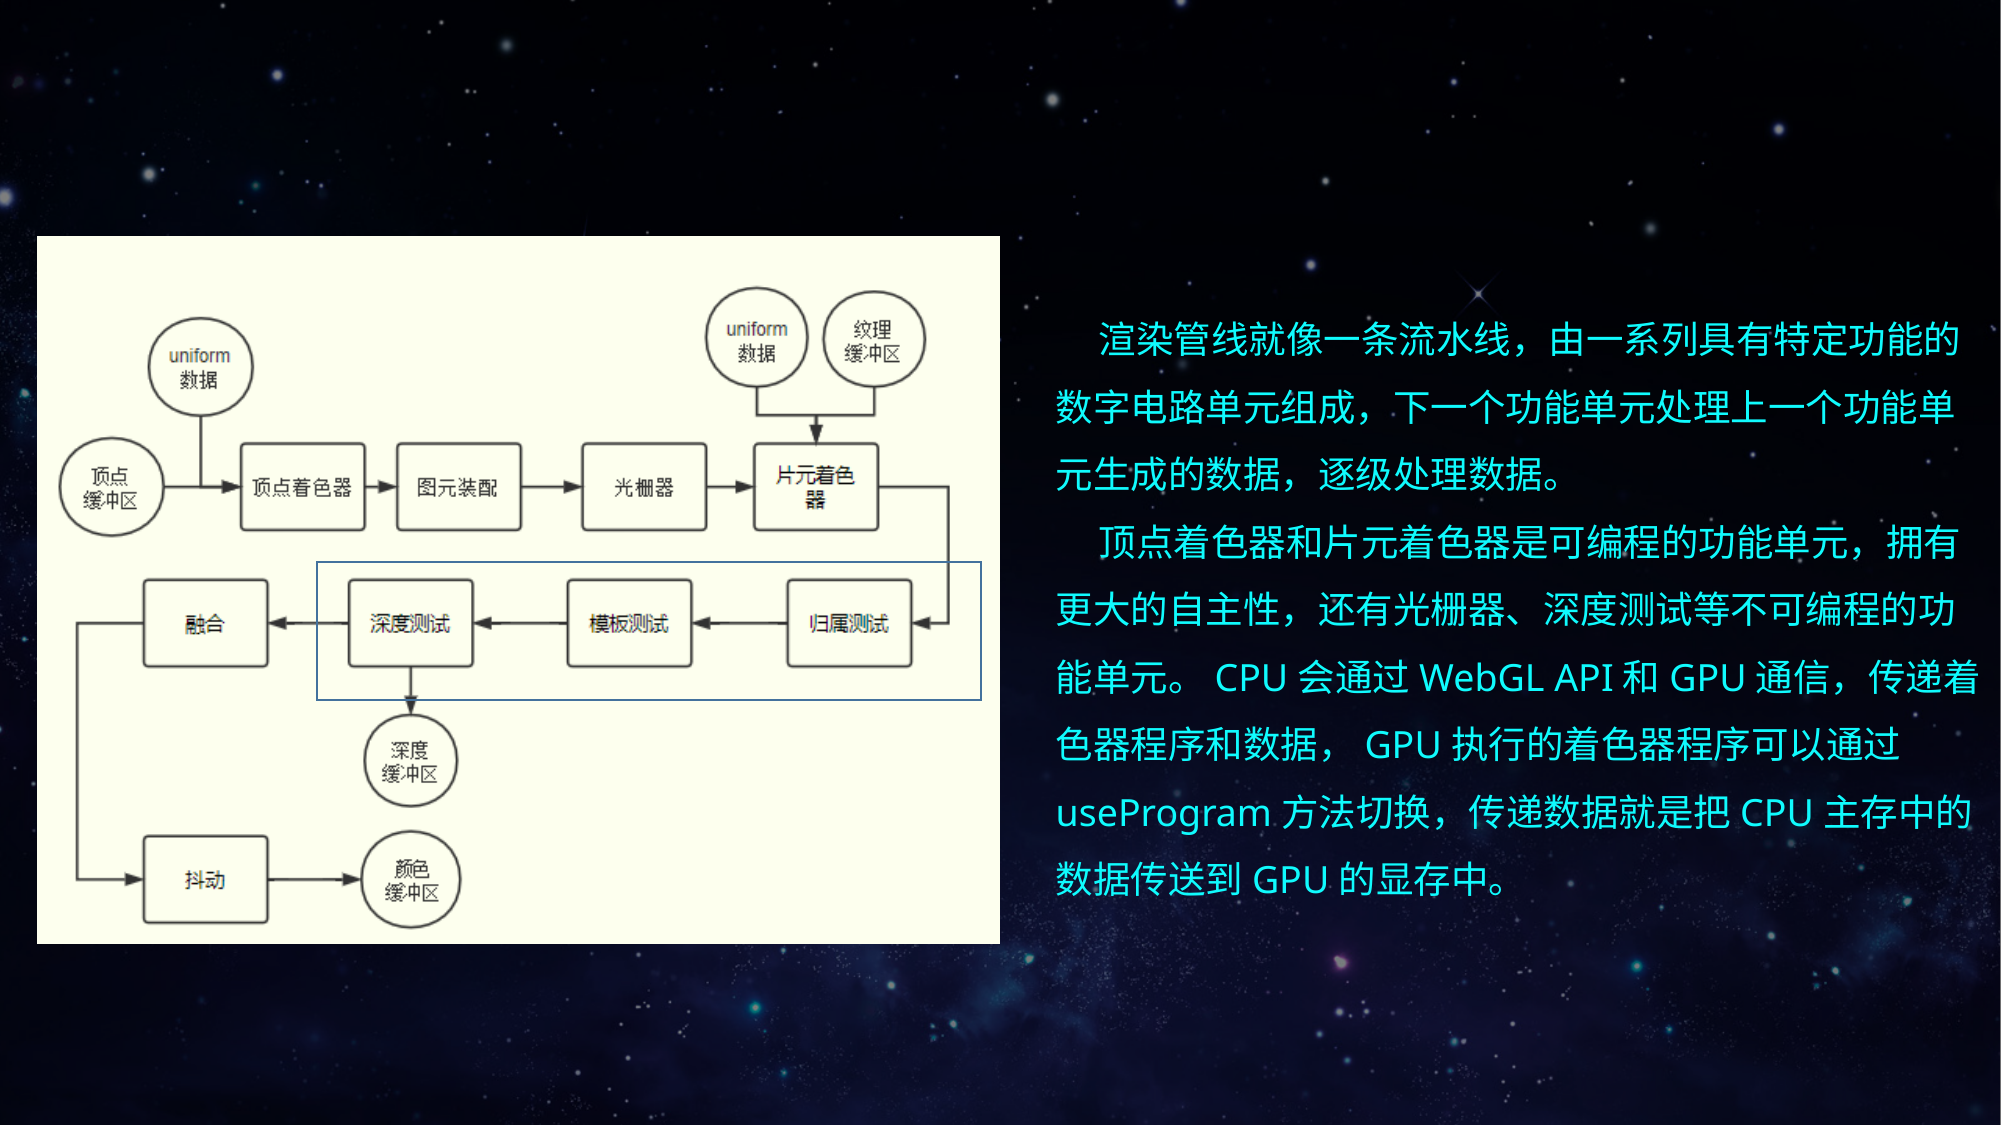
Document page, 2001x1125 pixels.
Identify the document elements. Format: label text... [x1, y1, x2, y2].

picture [0, 0, 2001, 1125]
text_box 渲染管线就像一条流水线，由一系列具有特定功能的数字电路单元组成，下一个功能单元处理上一个功能单元生成的数据，逐级处理数据。 顶点着色器和片元着色器是可编程的功能单元，拥有更大的自主性，还有光栅器、深度测试等不可编程的功能单元。CPU会通过WebGL API和GPU通信，传递着色器程序和数据，GPU执行的着色器程序可以通过useProgram方法切换，传递数据就是把CPU主存中的数据传送到GPU的显存中。 [1040, 286, 2000, 909]
